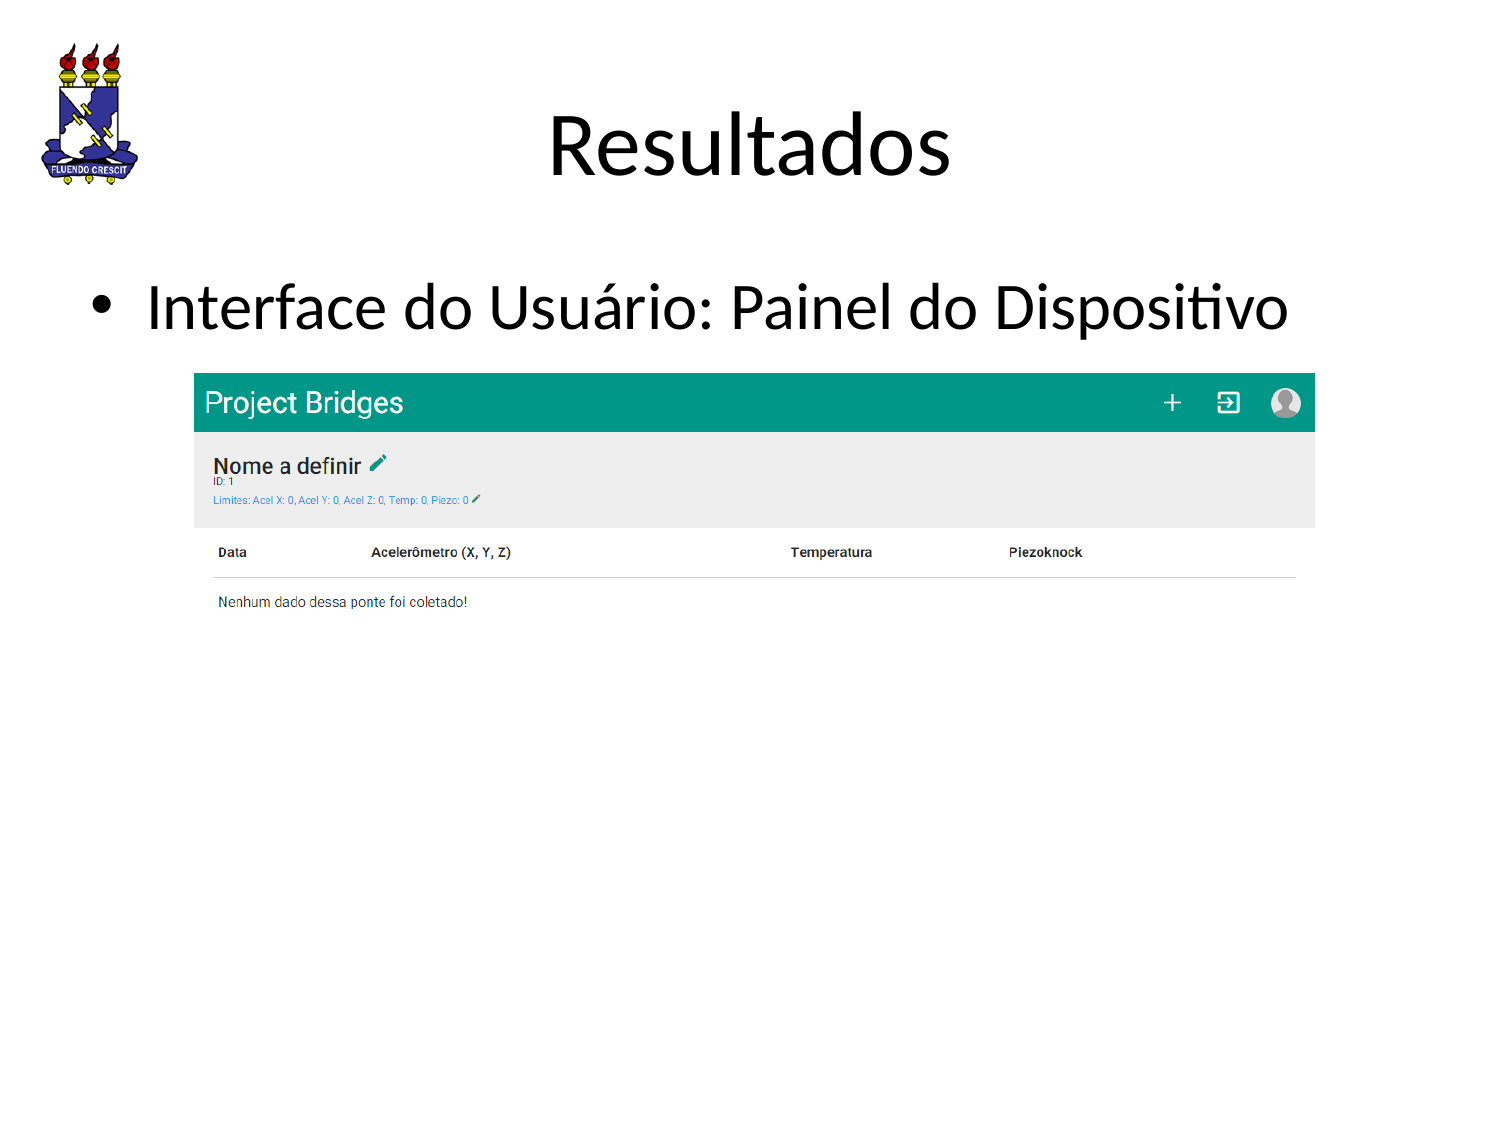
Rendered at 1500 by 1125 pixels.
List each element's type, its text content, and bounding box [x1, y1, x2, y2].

picture [41, 42, 138, 185]
picture [194, 373, 1318, 1122]
title Resultados [75, 45, 1425, 233]
list Interface do Usuário: Painel do Dispositivo [75, 255, 1425, 1118]
